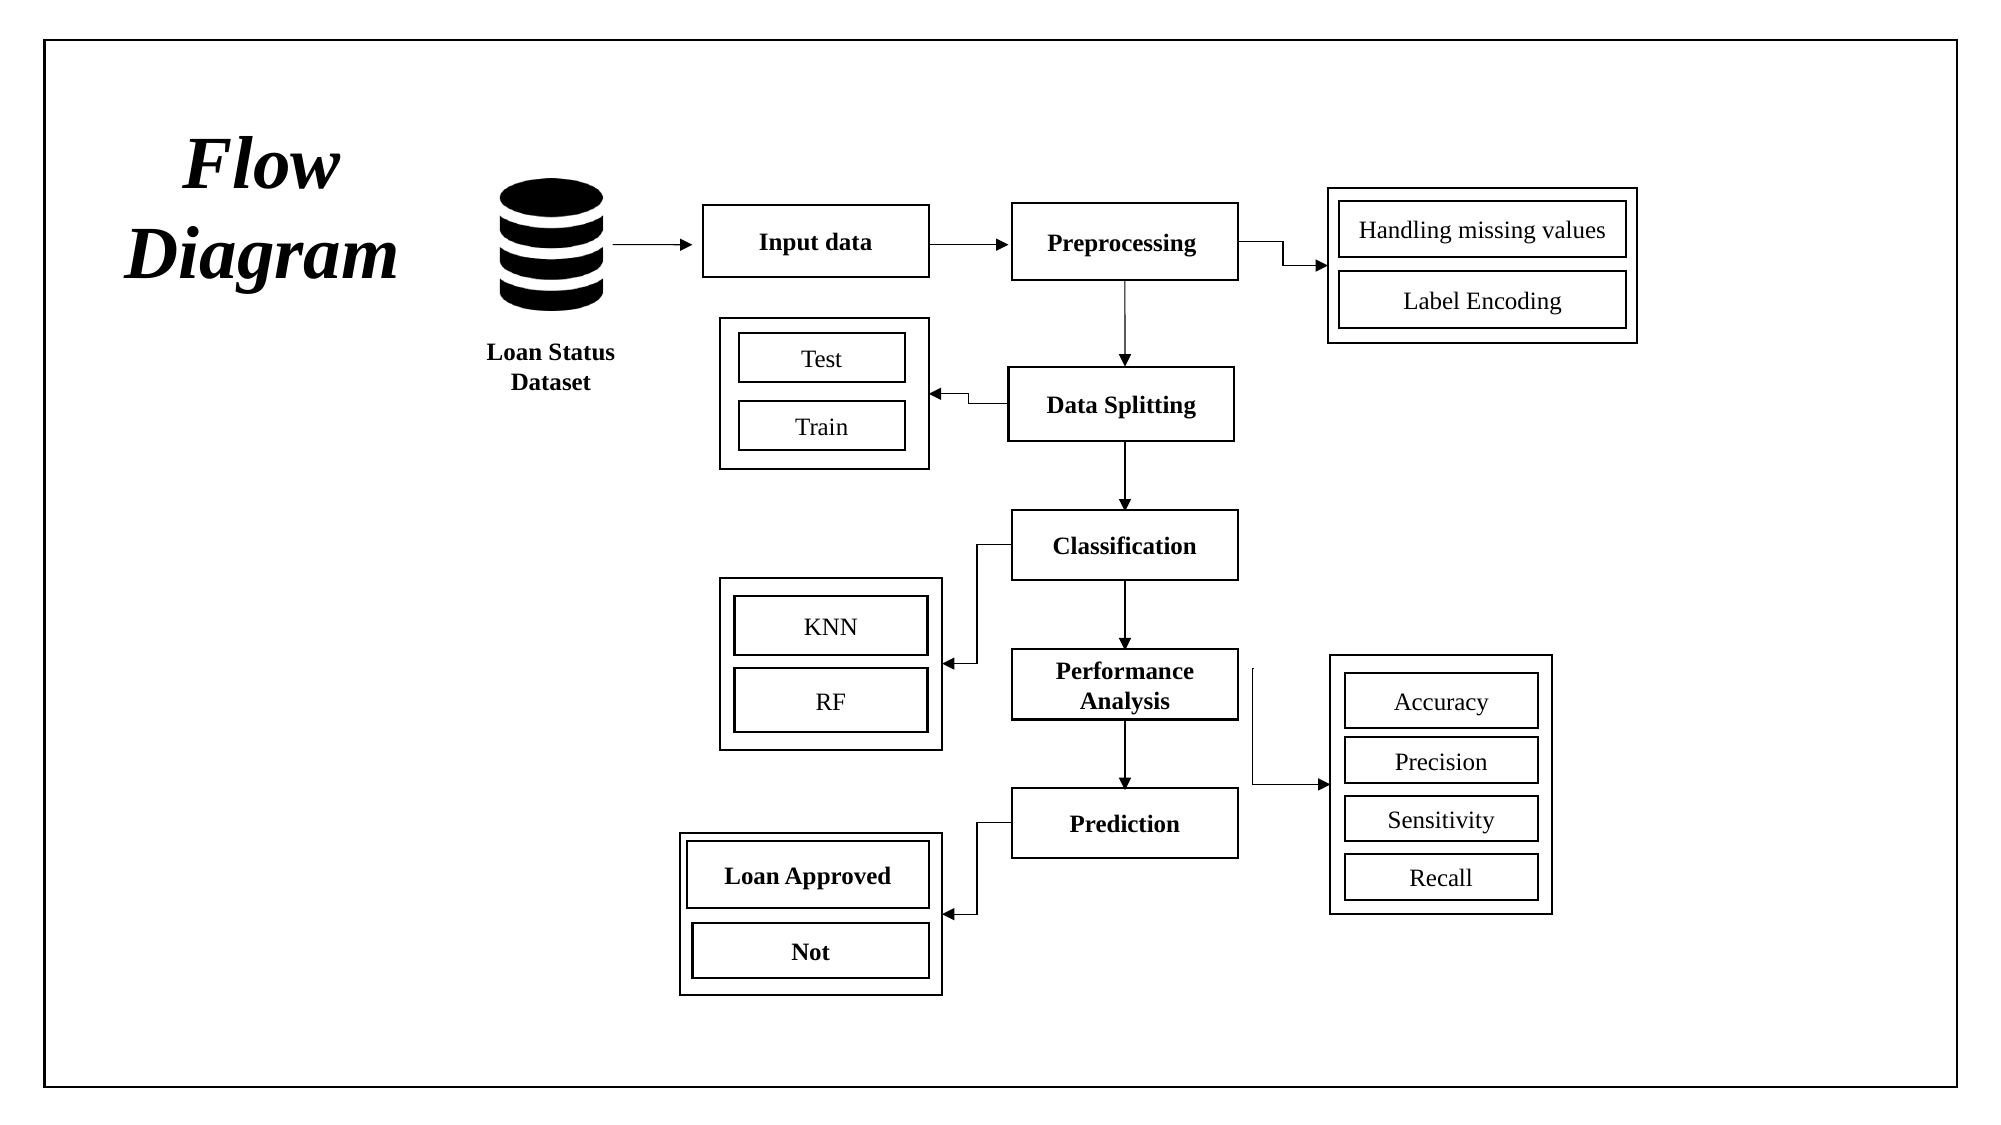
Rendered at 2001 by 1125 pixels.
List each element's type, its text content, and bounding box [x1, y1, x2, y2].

text_box Flow Diagram [67, 106, 457, 302]
text_box [43, 39, 1958, 1088]
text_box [456, 178, 1638, 996]
